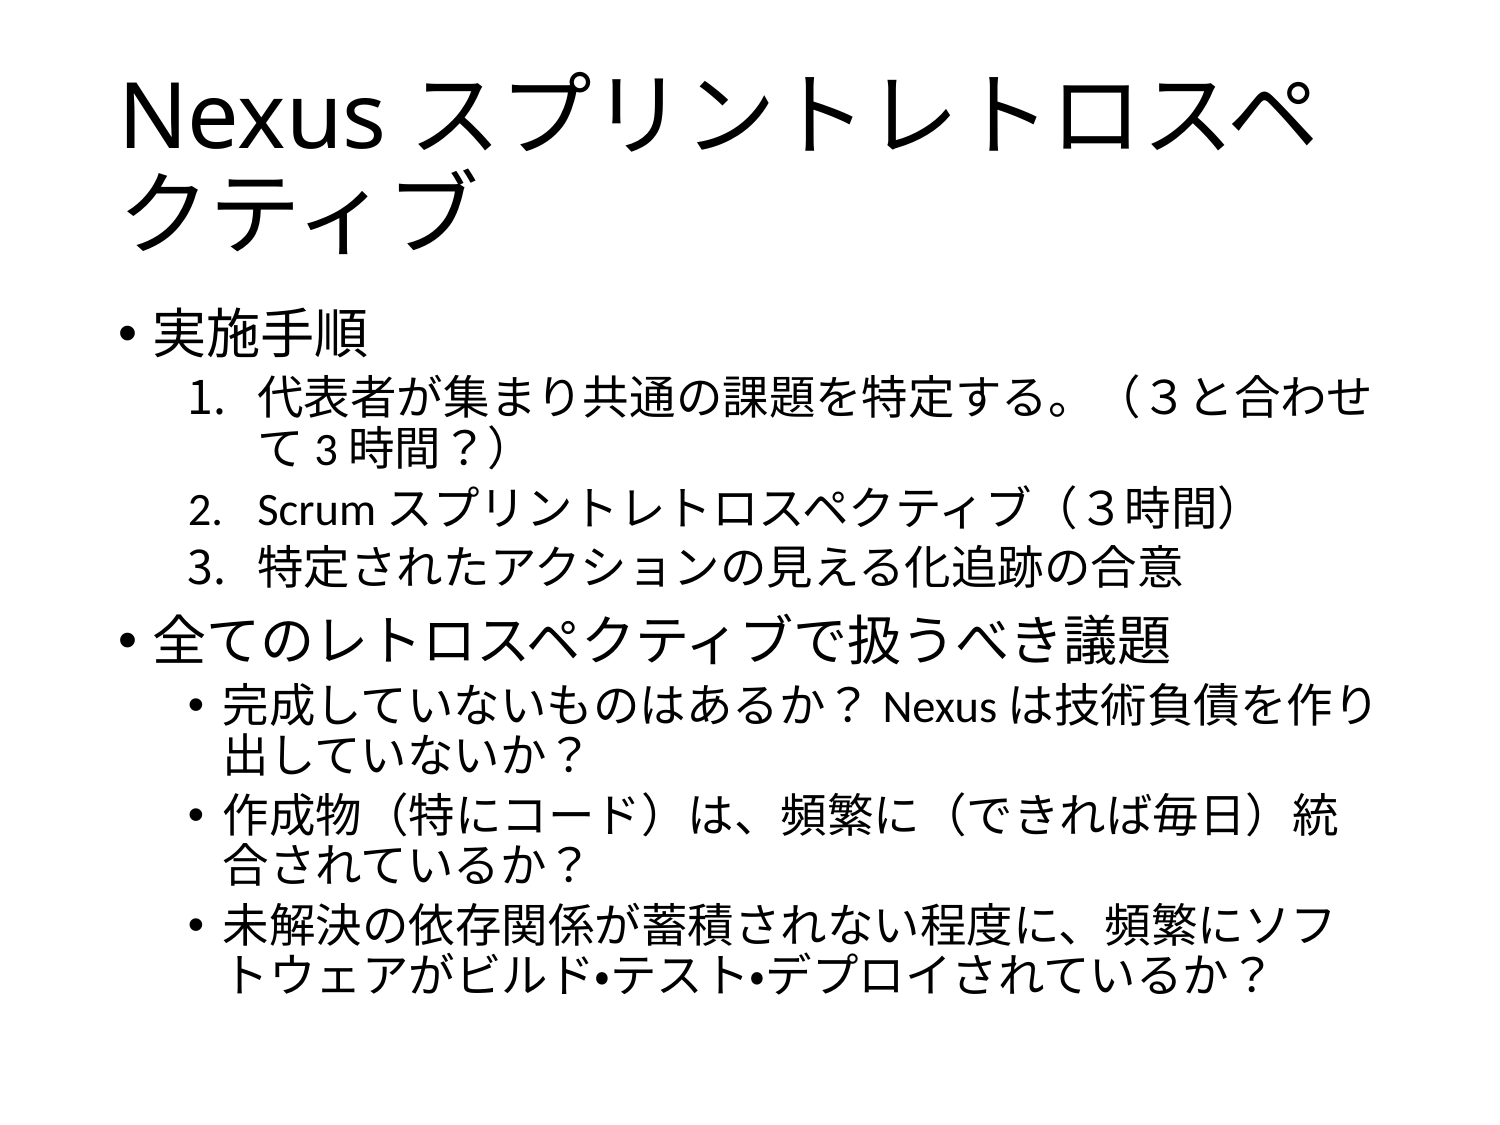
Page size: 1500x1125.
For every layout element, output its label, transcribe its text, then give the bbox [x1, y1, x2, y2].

list 実施手順 代表者が集まり共通の課題を特定する。（３と合わせて3時間？） Scrumスプリントレトロスペクティブ（３時間） 特定されたアクションの見える化追跡の合意 全てのレトロスペクティブで扱うべき議題 完成していないものはあるか？Nexusは技術負債を作り出していないか？ 作成物（特にコード）は、頻繁に（できれば毎日）統合されているか？ 未解決の依存関係が蓄積されない程度に、頻繁にソフトウェアがビルド・テスト・デプロイされているか？ [103, 299, 1397, 1014]
title Nexusスプリントレトロスペクティブ [103, 59, 1397, 278]
